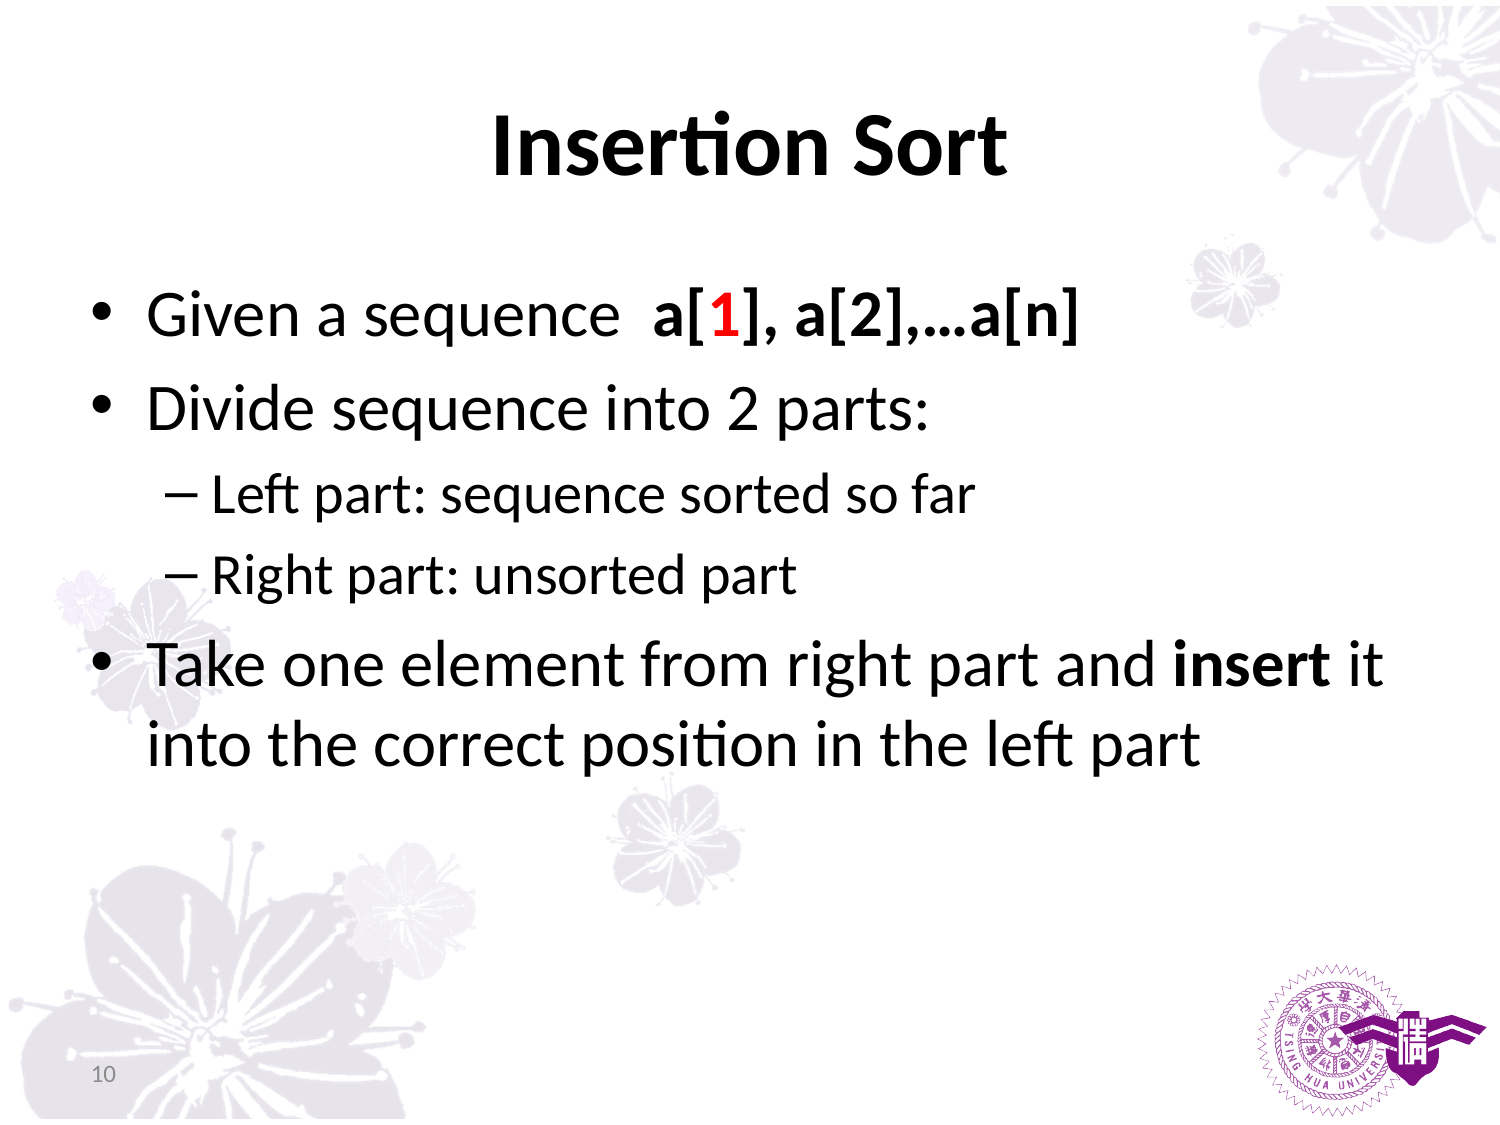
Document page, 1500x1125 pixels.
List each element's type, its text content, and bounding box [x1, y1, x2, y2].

picture [0, 6, 1500, 1119]
list Given a sequence a[1], a[2],…a[n] Divide sequence into 2 parts: Left part: sequence sorted so far Right part: unsorted part Take one element from right part and insert it into the correct position in the left part [75, 262, 1425, 1005]
slide_number 10 [0, 1042, 132, 1103]
title Insertion Sort [75, 45, 1425, 233]
